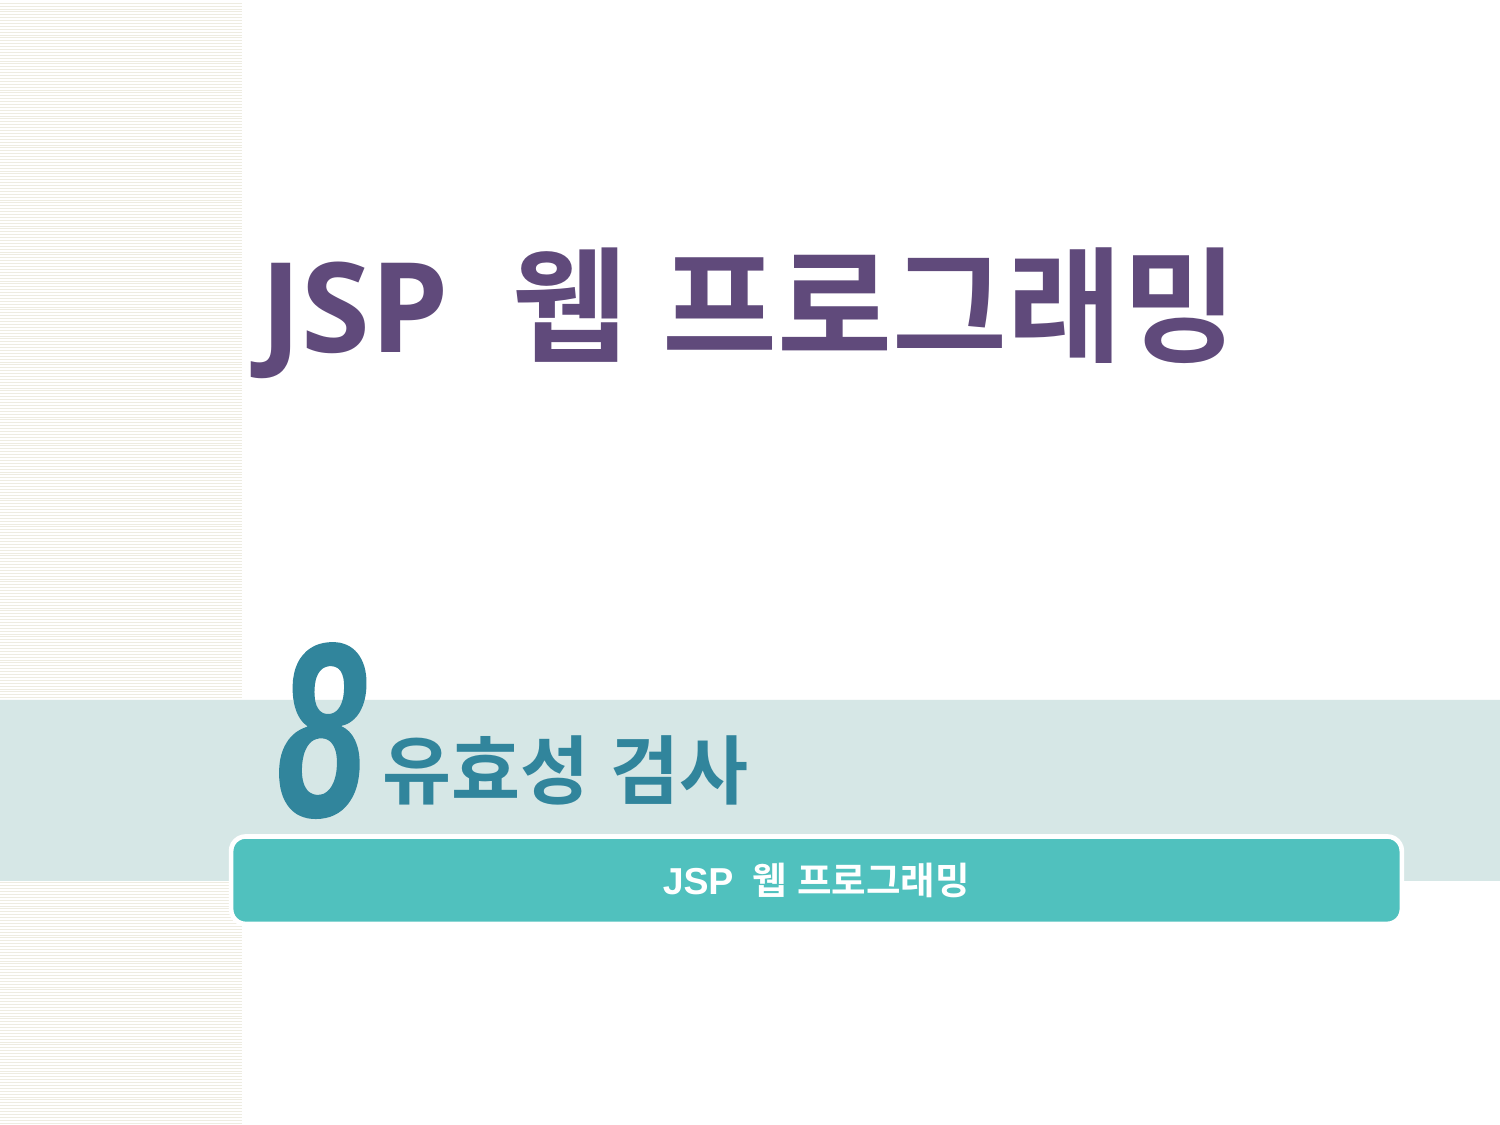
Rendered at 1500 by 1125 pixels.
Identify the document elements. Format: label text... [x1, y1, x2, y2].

title 유효성 검사 [249, 699, 1500, 838]
